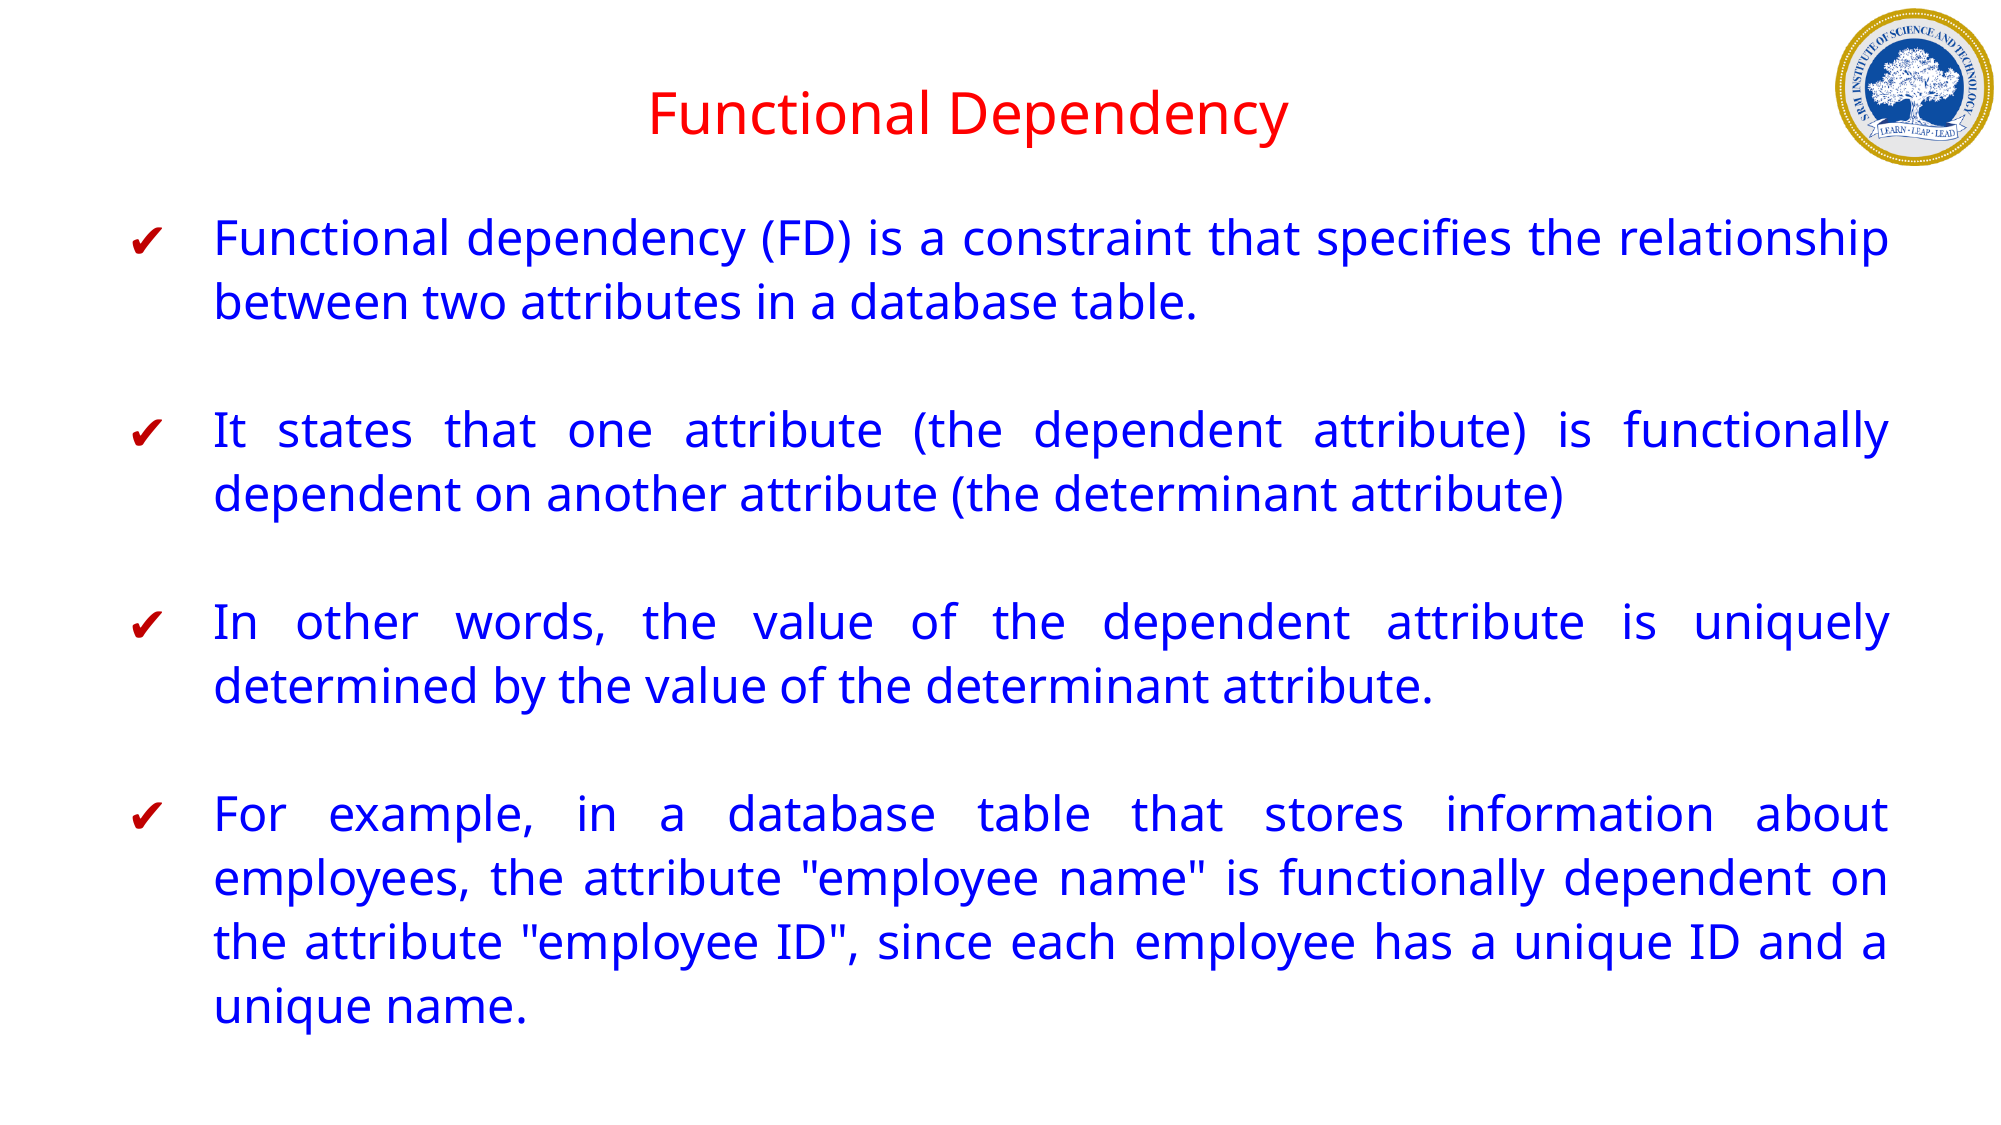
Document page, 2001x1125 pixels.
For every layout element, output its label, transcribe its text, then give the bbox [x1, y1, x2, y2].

text_box Functional Dependency [47, 78, 1890, 155]
list Functional dependency (FD) is a constraint that specifies the relationship between two attributes in a database table. It states that one attribute (the dependent attribute) is functionally dependent on another attribute (the determinant attribute) In other words, the value of the dependent attribute is uniquely determined by the value of the determinant attribute. For example, in a database table that stores information about employees, the attribute "employee name" is functionally dependent on the attribute "employee ID", since each employee has a unique ID and a unique name. [112, 193, 1906, 1047]
picture [1835, 8, 1994, 166]
